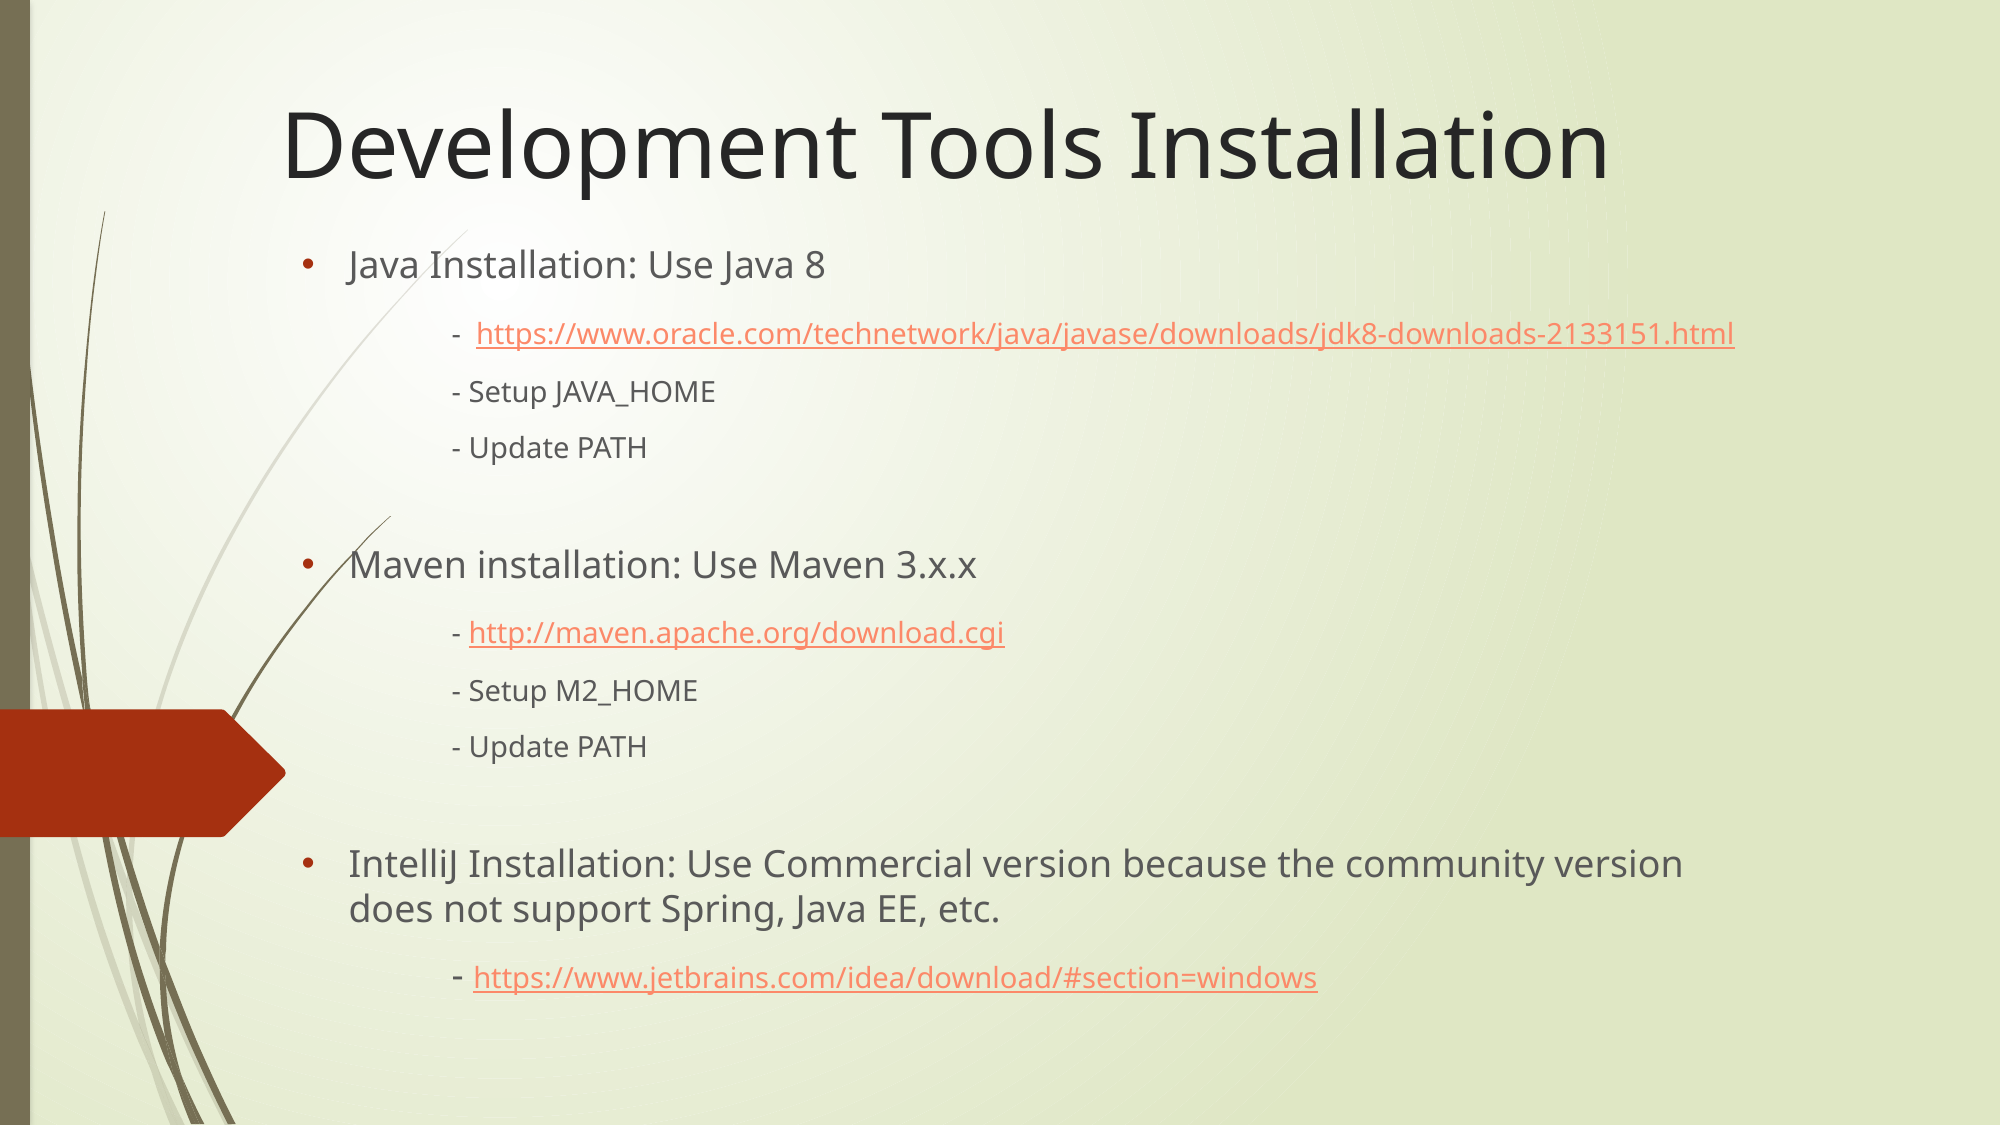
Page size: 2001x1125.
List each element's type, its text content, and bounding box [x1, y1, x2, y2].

subtitle Java Installation: Use Java 8 - https://www.oracle.com/technetwork/java/javase/downloads/jdk8-downloads-2133151.html - Setup JAVA_HOME - Update PATH Maven installation: Use Maven 3.x.x - http://maven.apache.org/download.cgi - Setup M2_HOME - Update PATH IntelliJ Installation: Use Commercial version because the community version does not support Spring, Java EE, etc. - https://www.jetbrains.com/idea/download/#section=windows [286, 233, 1776, 1089]
title Development Tools Installation [265, 16, 1728, 204]
